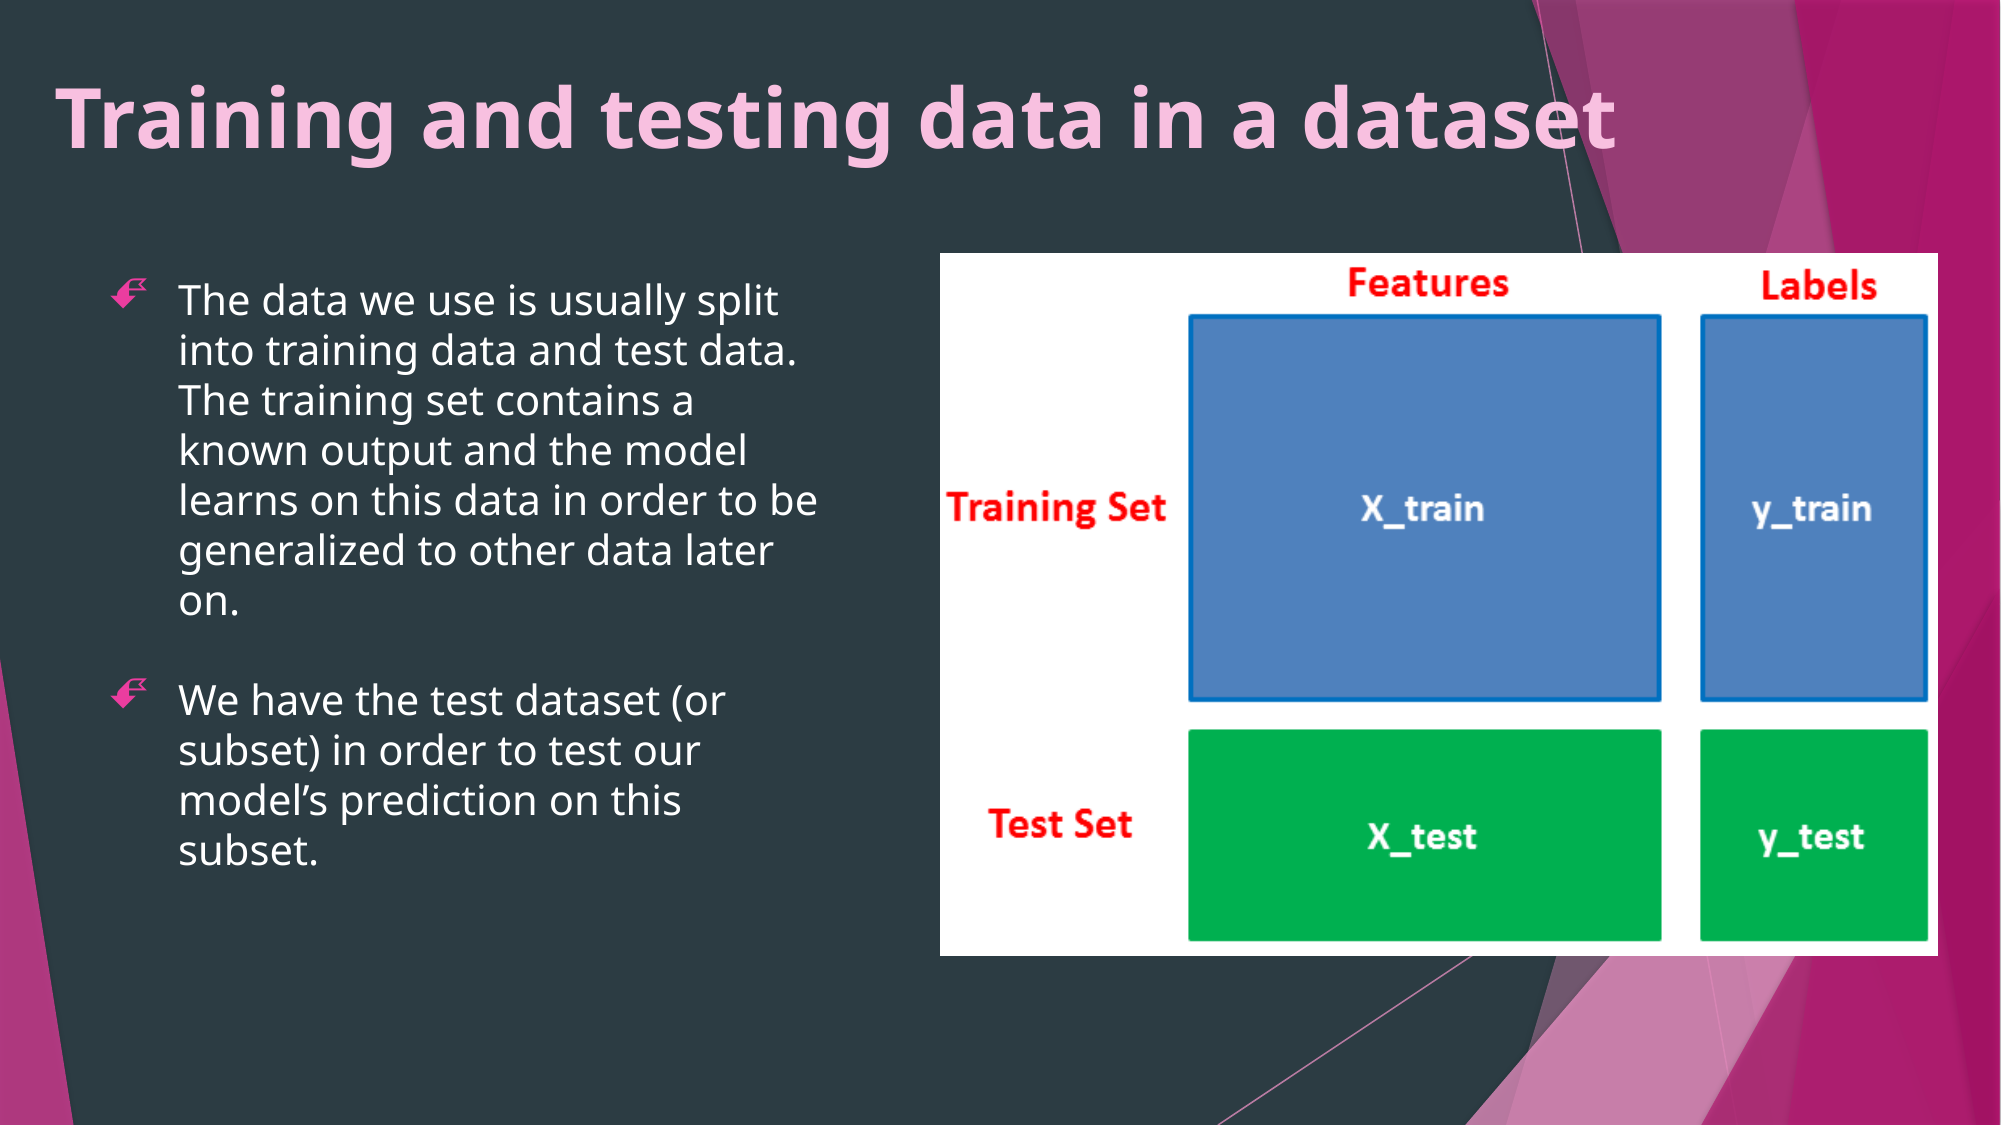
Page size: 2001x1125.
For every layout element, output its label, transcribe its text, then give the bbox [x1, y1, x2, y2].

picture [939, 253, 1938, 957]
title Training and testing data in a dataset [39, 49, 1682, 259]
list The data we use is usually split into training data and test data. The training set contains a known output and the model learns on this data in order to be generalized to other data later on. We have the test dataset (or subset) in order to test our model’s prediction on this subset. [63, 258, 842, 956]
